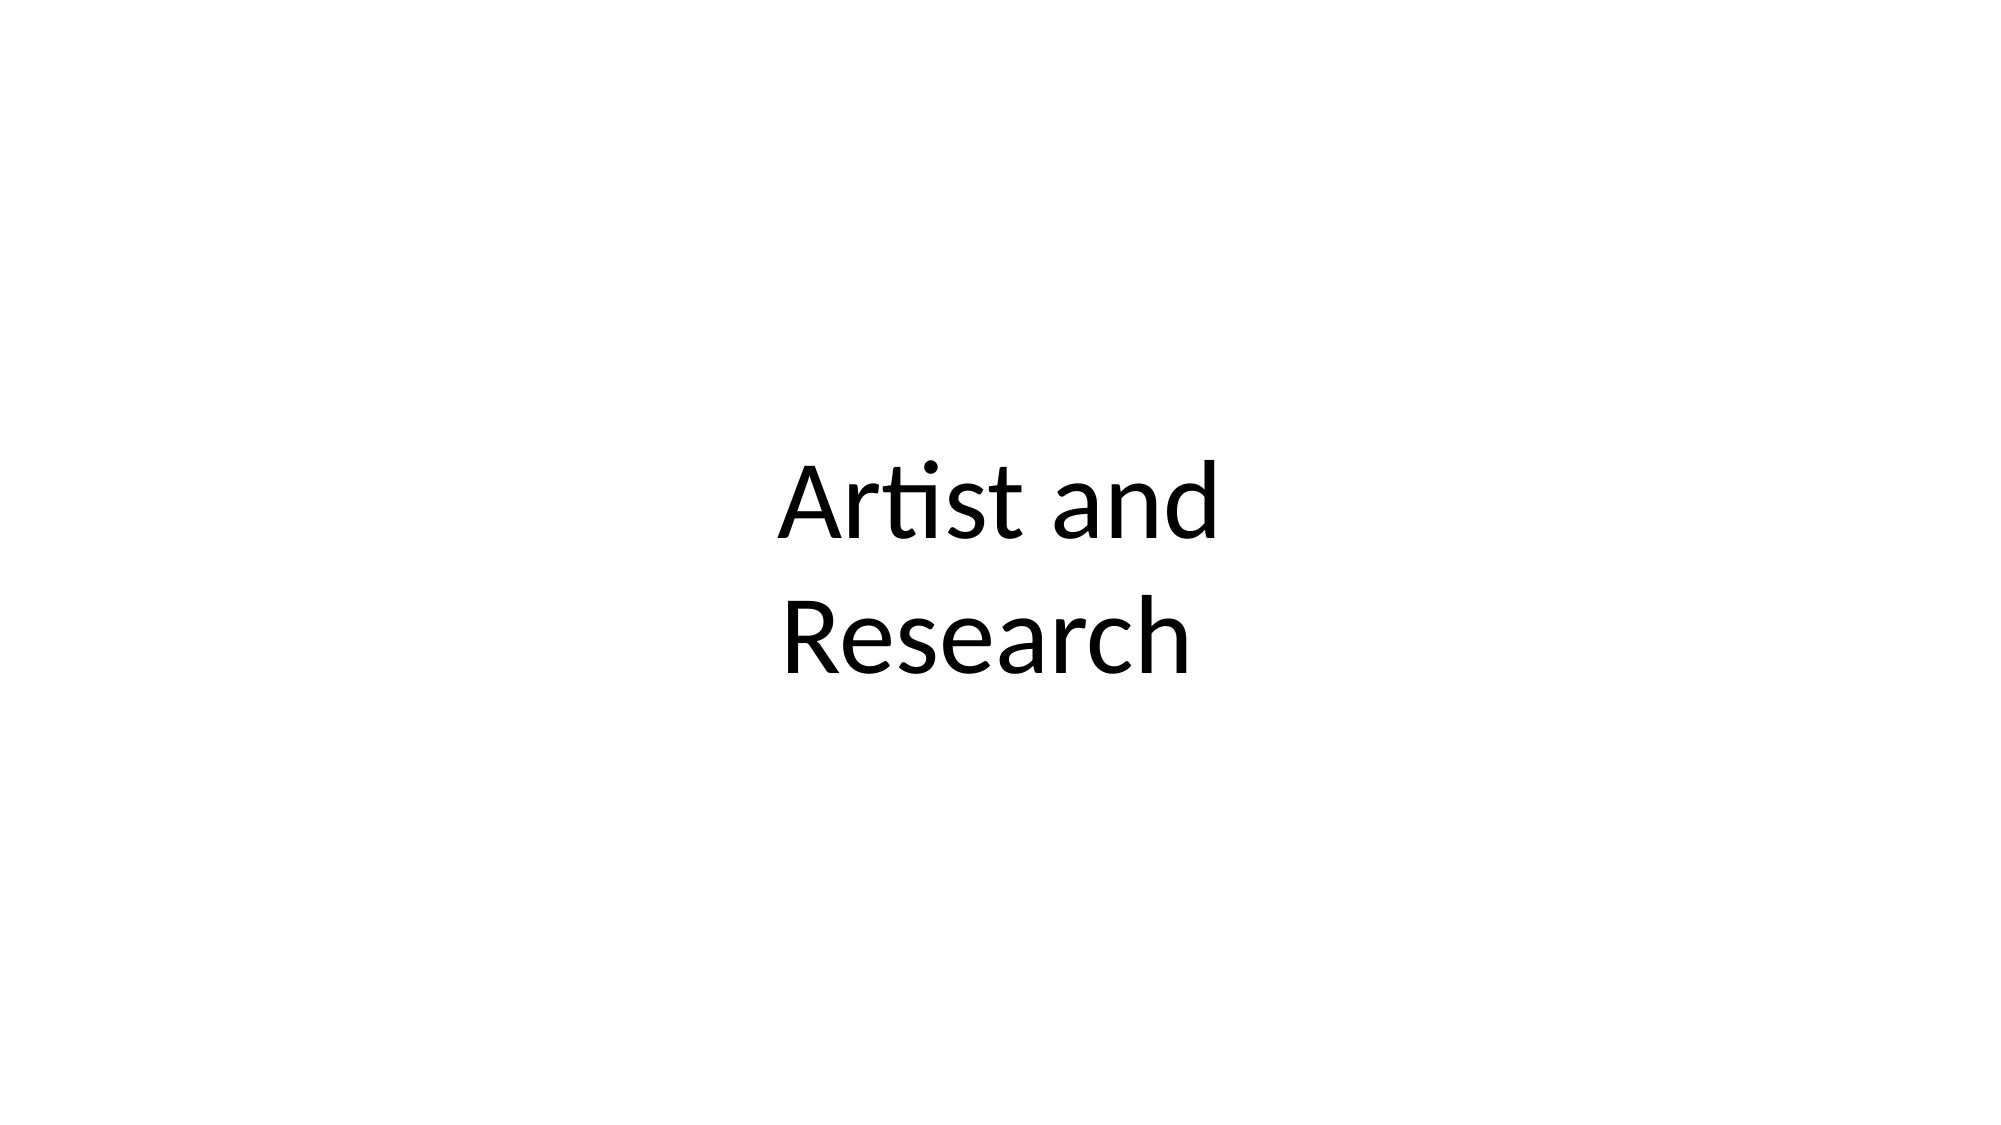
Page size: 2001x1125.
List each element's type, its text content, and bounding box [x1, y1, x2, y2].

text_box Artist and Research [740, 418, 1260, 704]
